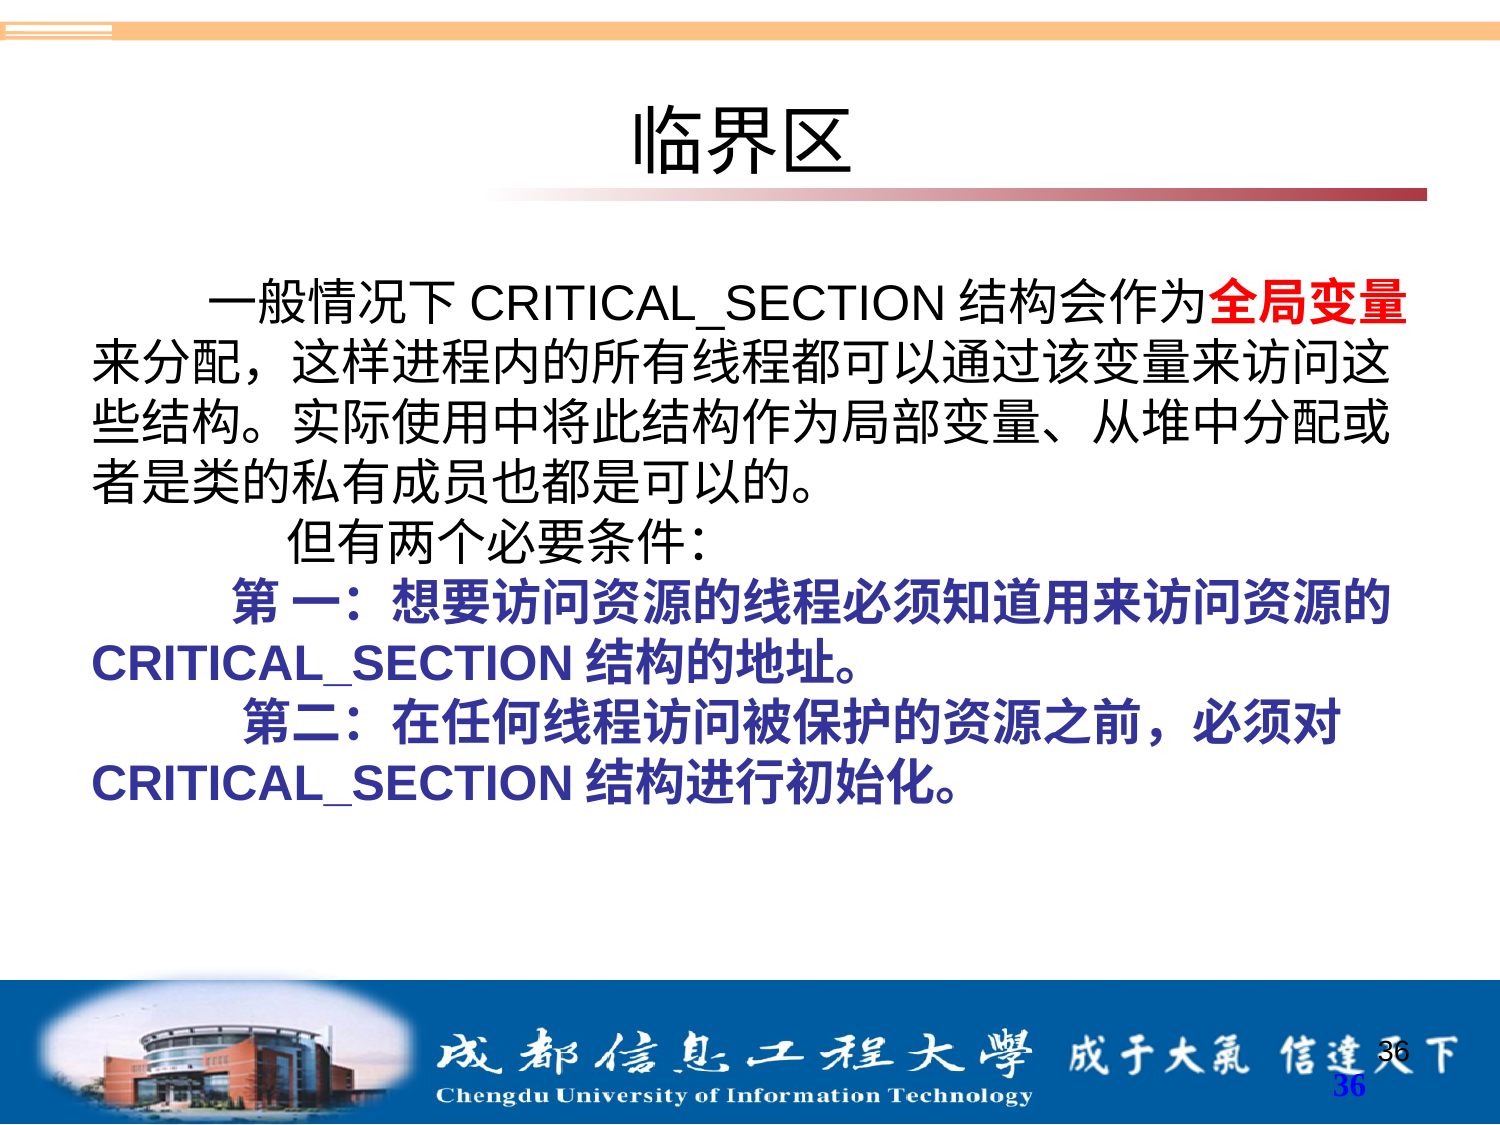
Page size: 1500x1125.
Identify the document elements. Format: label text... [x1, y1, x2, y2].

picture [0, 957, 1500, 1125]
title 临界区 [75, 45, 1425, 233]
list 一般情况下CRITICAL_SECTION结构会作为全局变量来分配，这样进程内的所有线程都可以通过该变量来访问这些结构。实际使用中将此结构作为局部变量、从堆中分配或者是类的私有成员也都是可以的。 但有两个必要条件： 第 一：想要访问资源的线程必须知道用来访问资源的CRITICAL_SECTION结构的地址。 第二：在任何线程访问被保护的资源之前，必须对CRITICAL_SECTION结构进行初始化。 [75, 262, 1425, 1005]
